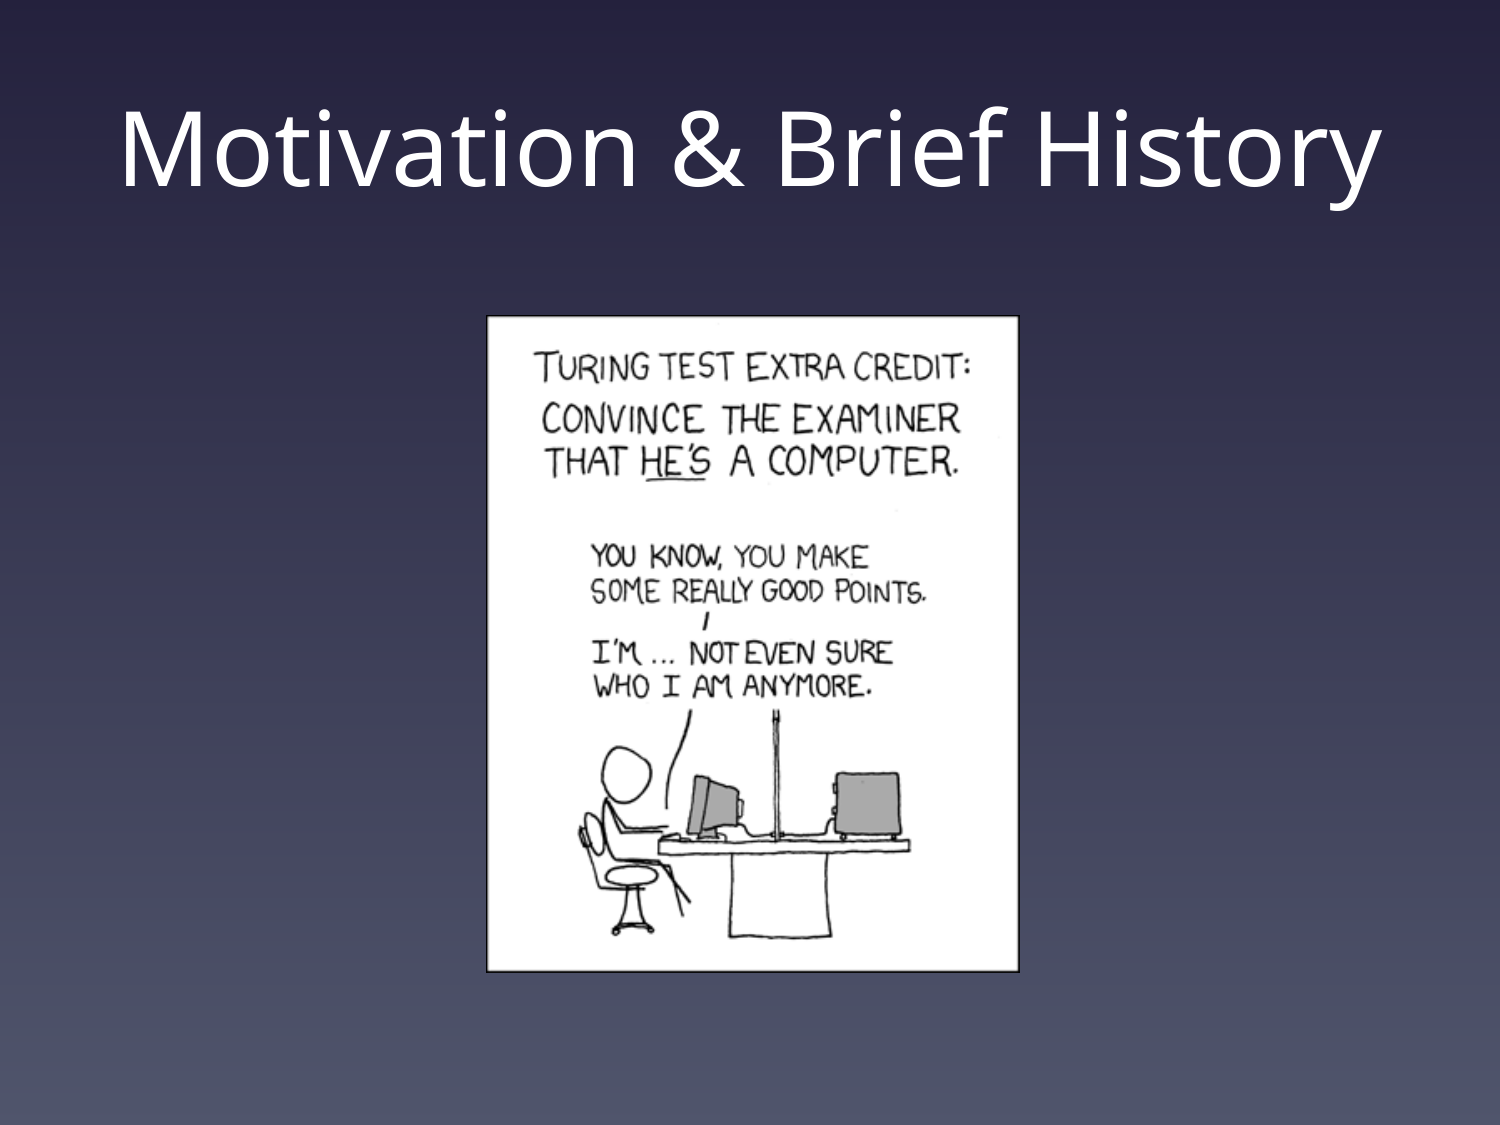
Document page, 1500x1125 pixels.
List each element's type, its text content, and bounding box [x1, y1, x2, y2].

title Motivation & Brief History [75, 75, 1425, 263]
picture [485, 315, 1021, 974]
